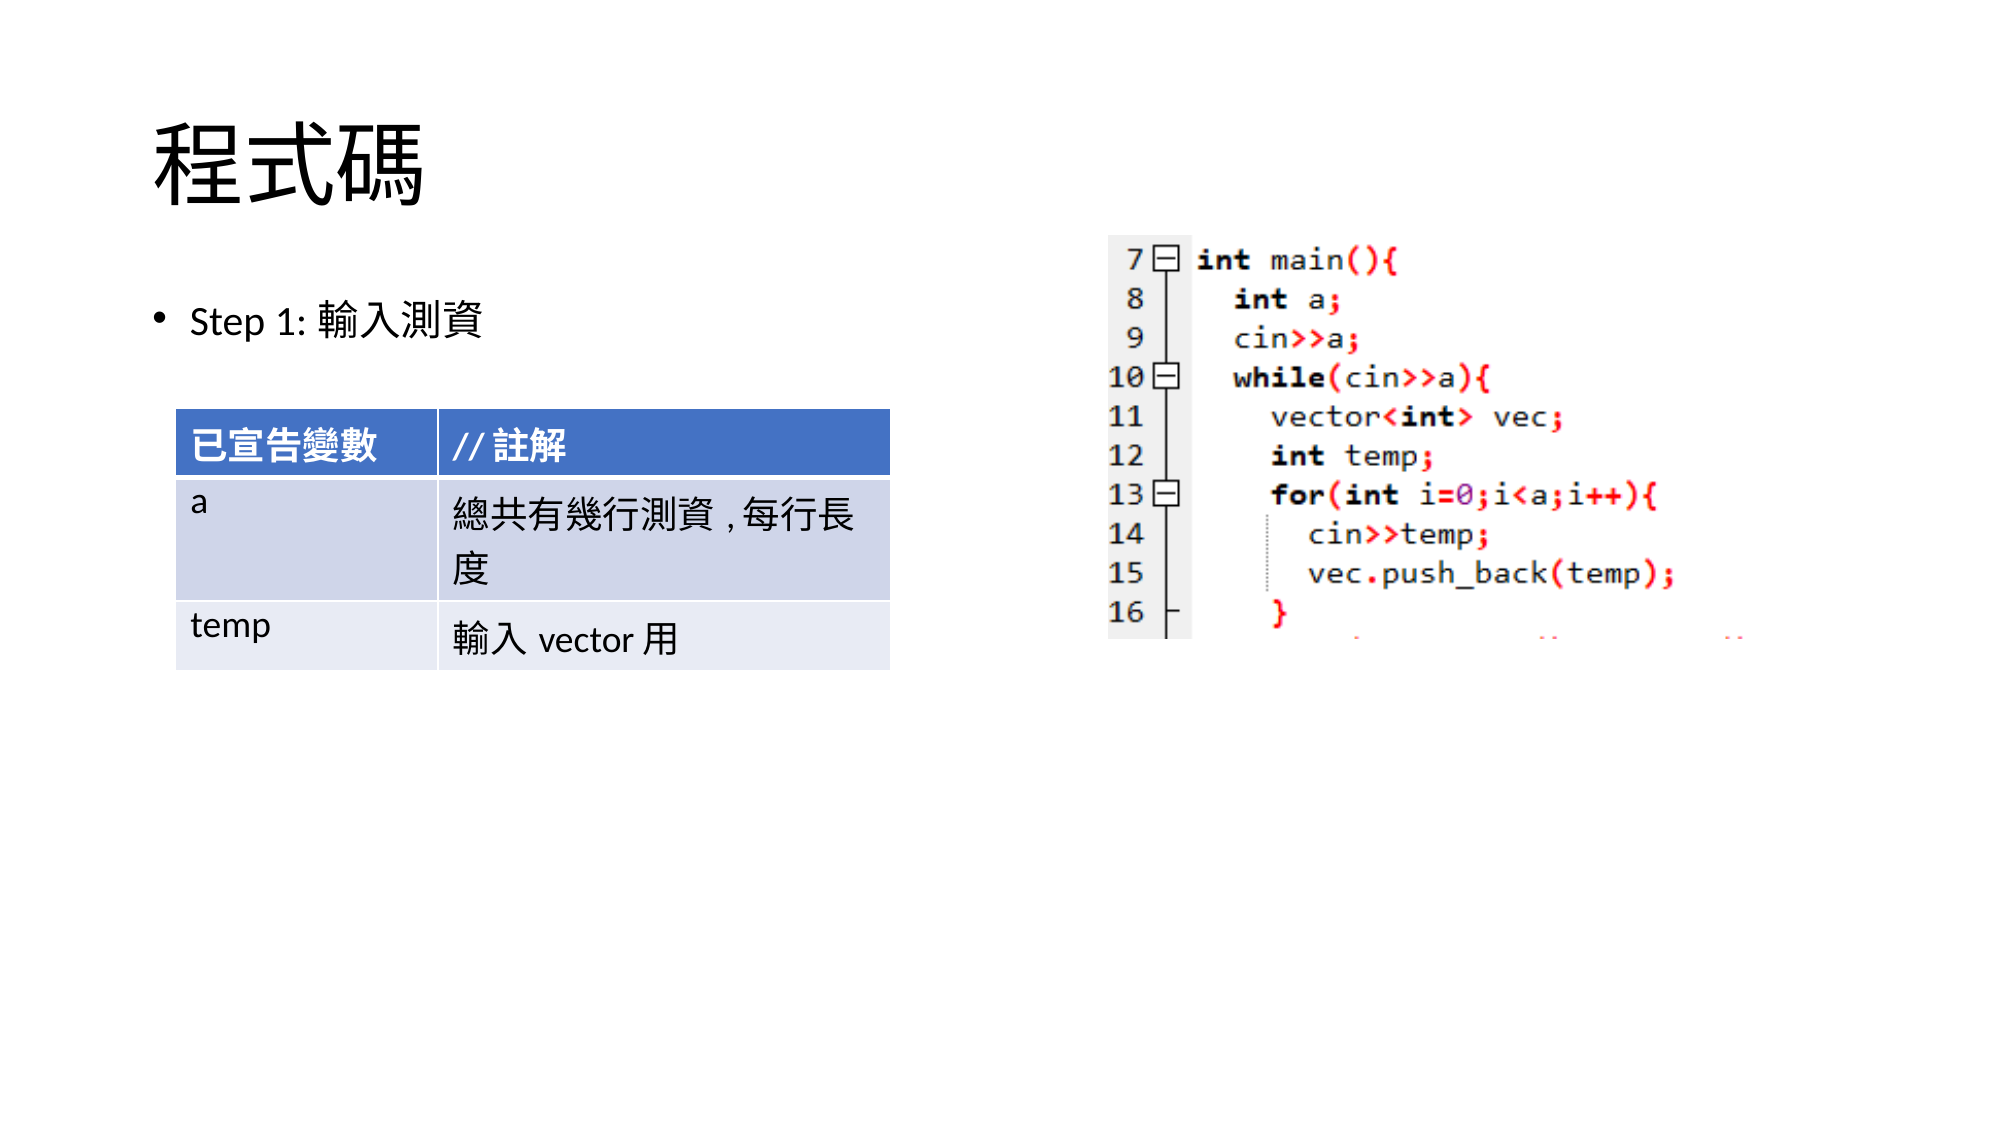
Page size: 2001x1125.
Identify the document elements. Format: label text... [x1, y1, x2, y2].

table_header //註解 [439, 409, 890, 475]
picture [1108, 235, 1757, 639]
table_header 已宣告變數 [176, 409, 437, 475]
table_cell 總共有幾行測資,每行長度 [439, 480, 890, 600]
table_cell temp [176, 602, 437, 670]
title 程式碼 [137, 59, 1863, 278]
table_cell a [176, 480, 437, 600]
table_cell 輸入vector用 [439, 602, 890, 670]
list Step 1:輸入測資 [137, 299, 621, 387]
